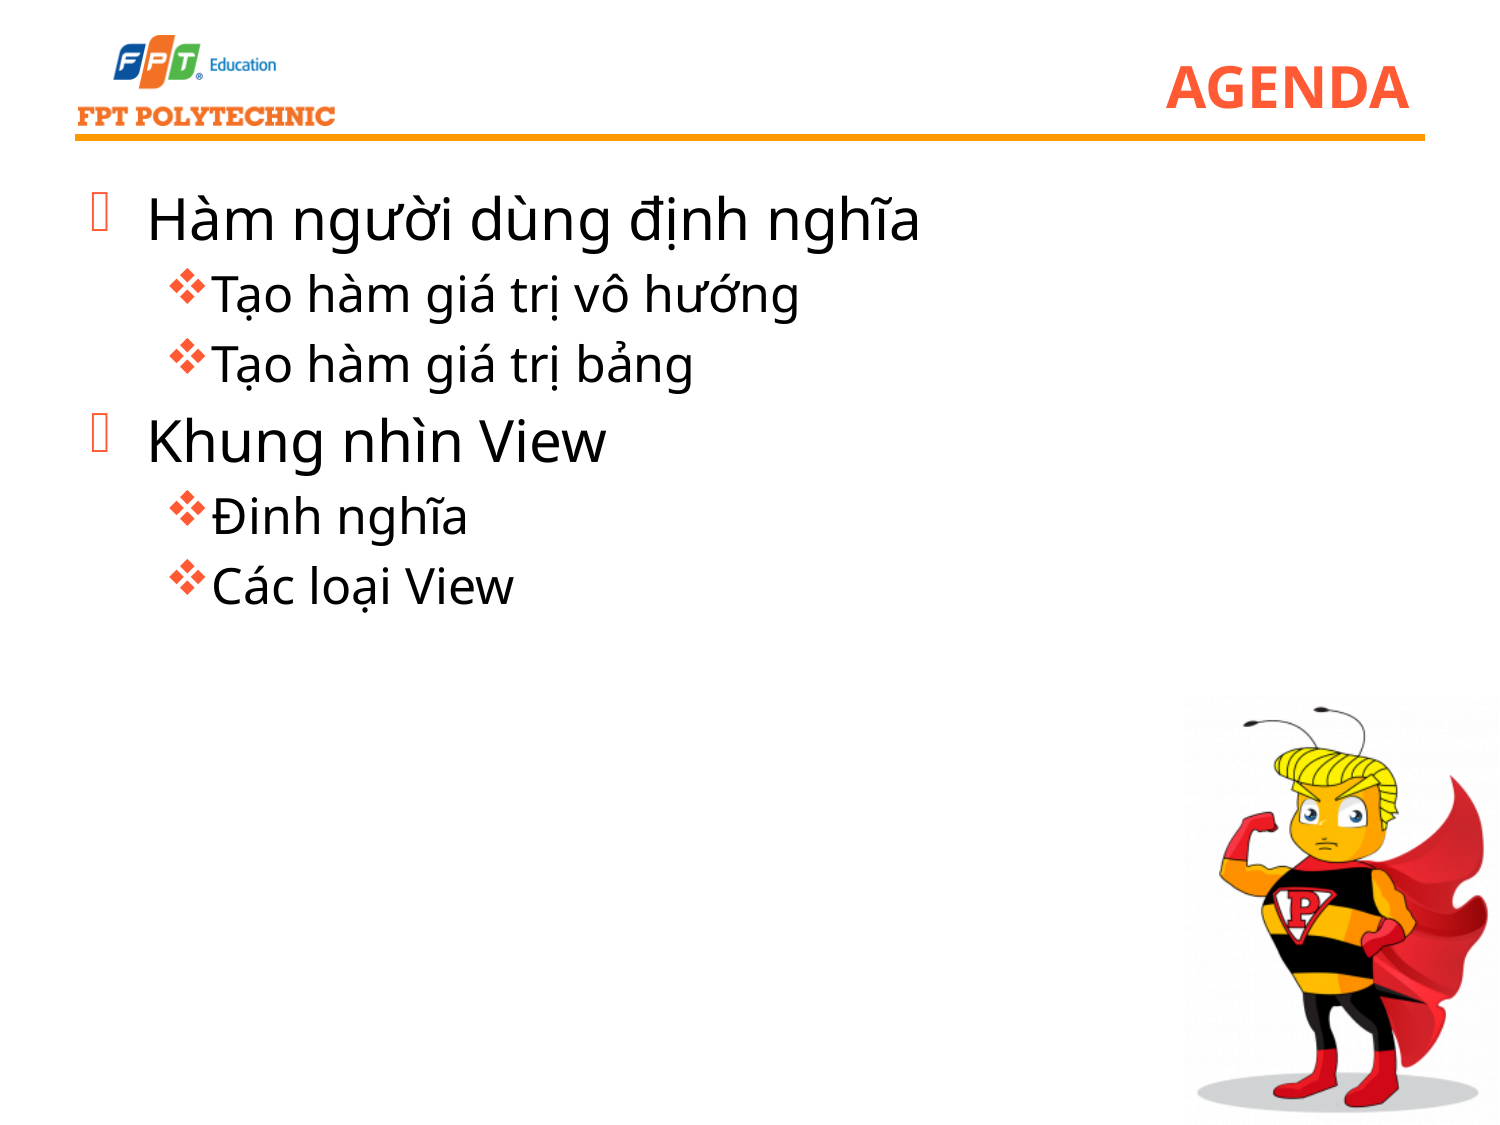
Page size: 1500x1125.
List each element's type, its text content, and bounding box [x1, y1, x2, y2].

title Agenda [337, 45, 1425, 125]
picture [1183, 696, 1500, 1125]
picture [78, 35, 338, 126]
list Hàm người dùng định nghĩa Tạo hàm giá trị vô hướng Tạo hàm giá trị bảng Khung nhìn View Đinh nghĩa Các loại View [75, 174, 1425, 1038]
